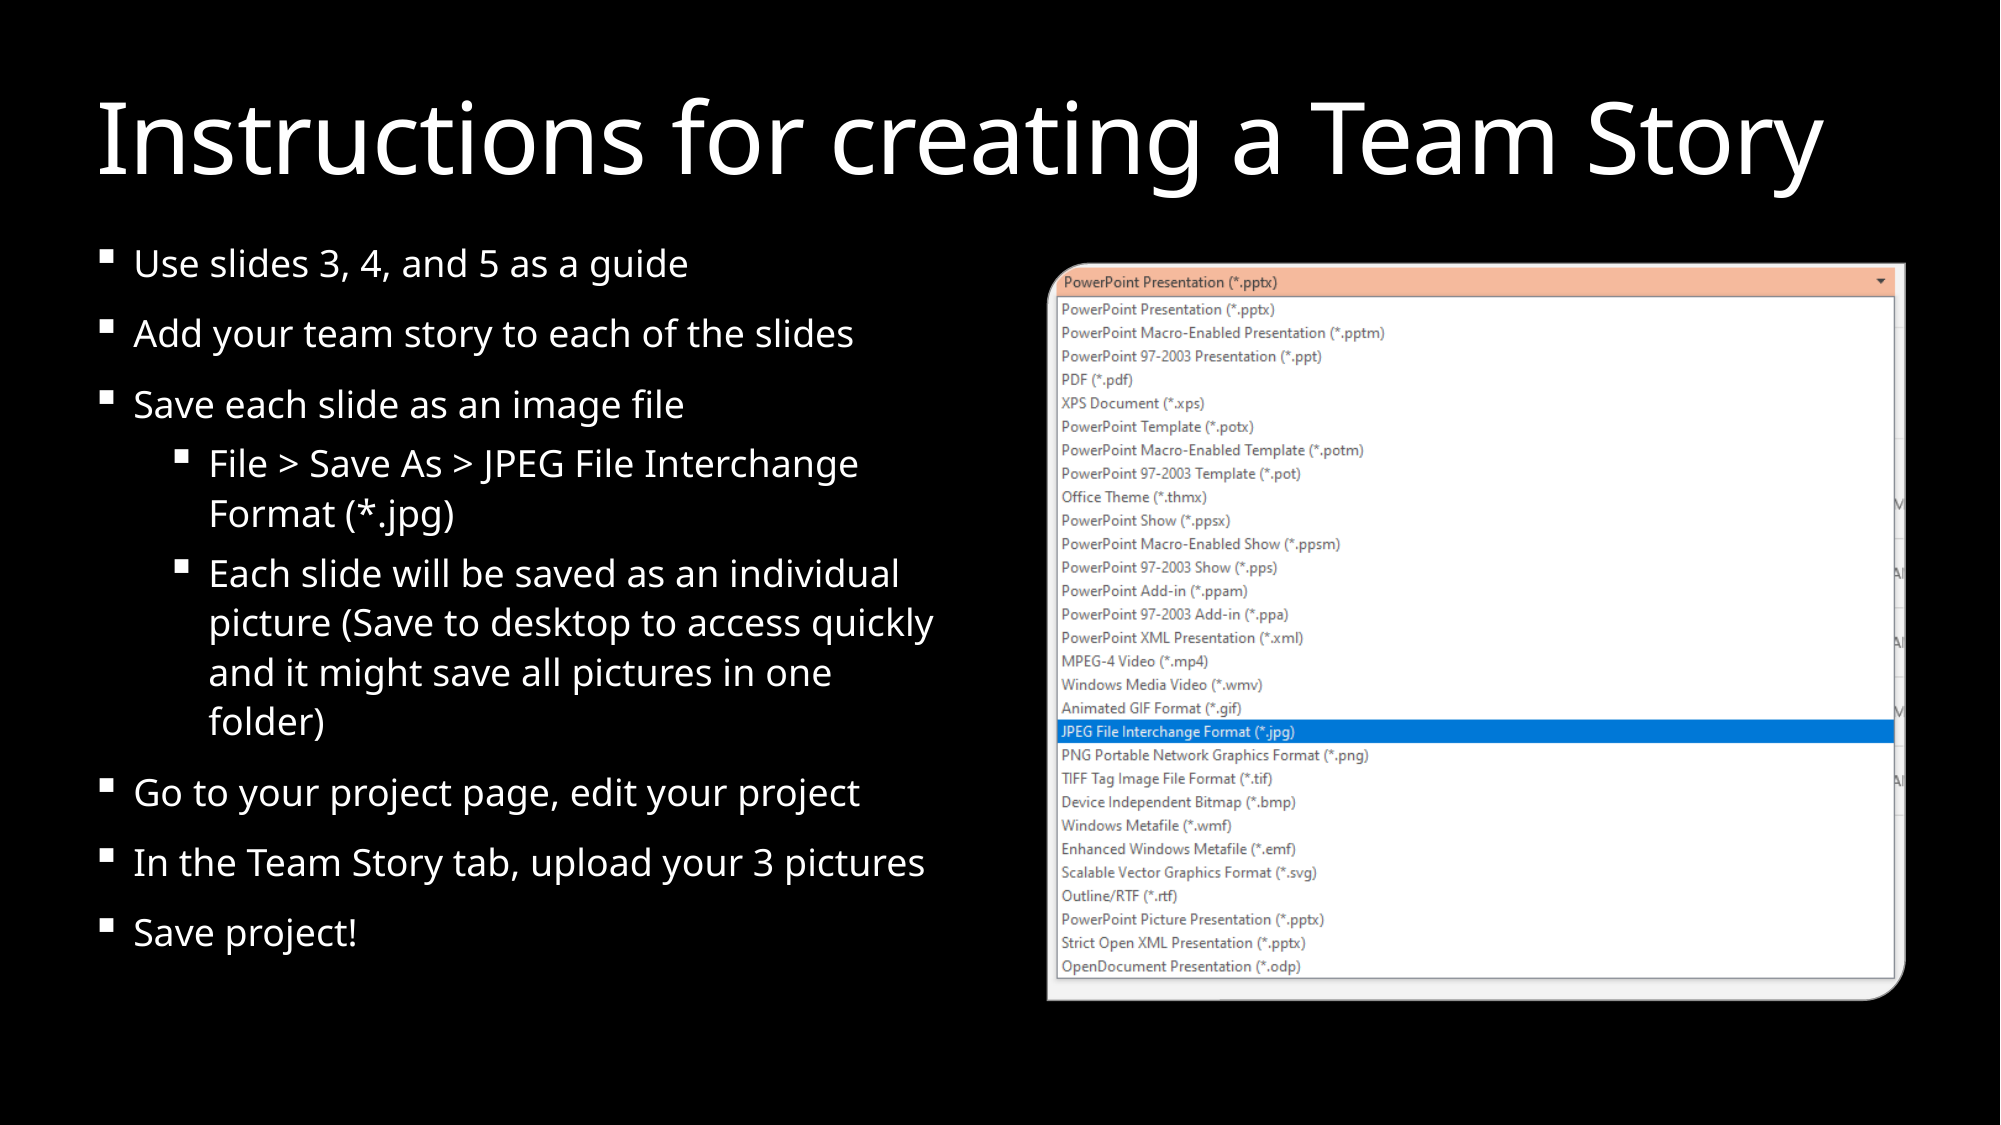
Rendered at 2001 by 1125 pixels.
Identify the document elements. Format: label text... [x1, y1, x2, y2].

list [1047, 263, 1905, 1000]
title Instructions for creating a Team Story [96, 75, 1904, 197]
list Use slides 3, 4, and 5 as a guide Add your team story to each of the slides Save each slide as an image file File > Save As > JPEG File Interchange Format (*.jpg) Each slide will be saved as an individual picture (Save to desktop to access quickly and it might save all pictures in one folder) Go to your project page, edit your project In the Team Story tab, upload your 3 pictures Save project! [95, 235, 951, 997]
